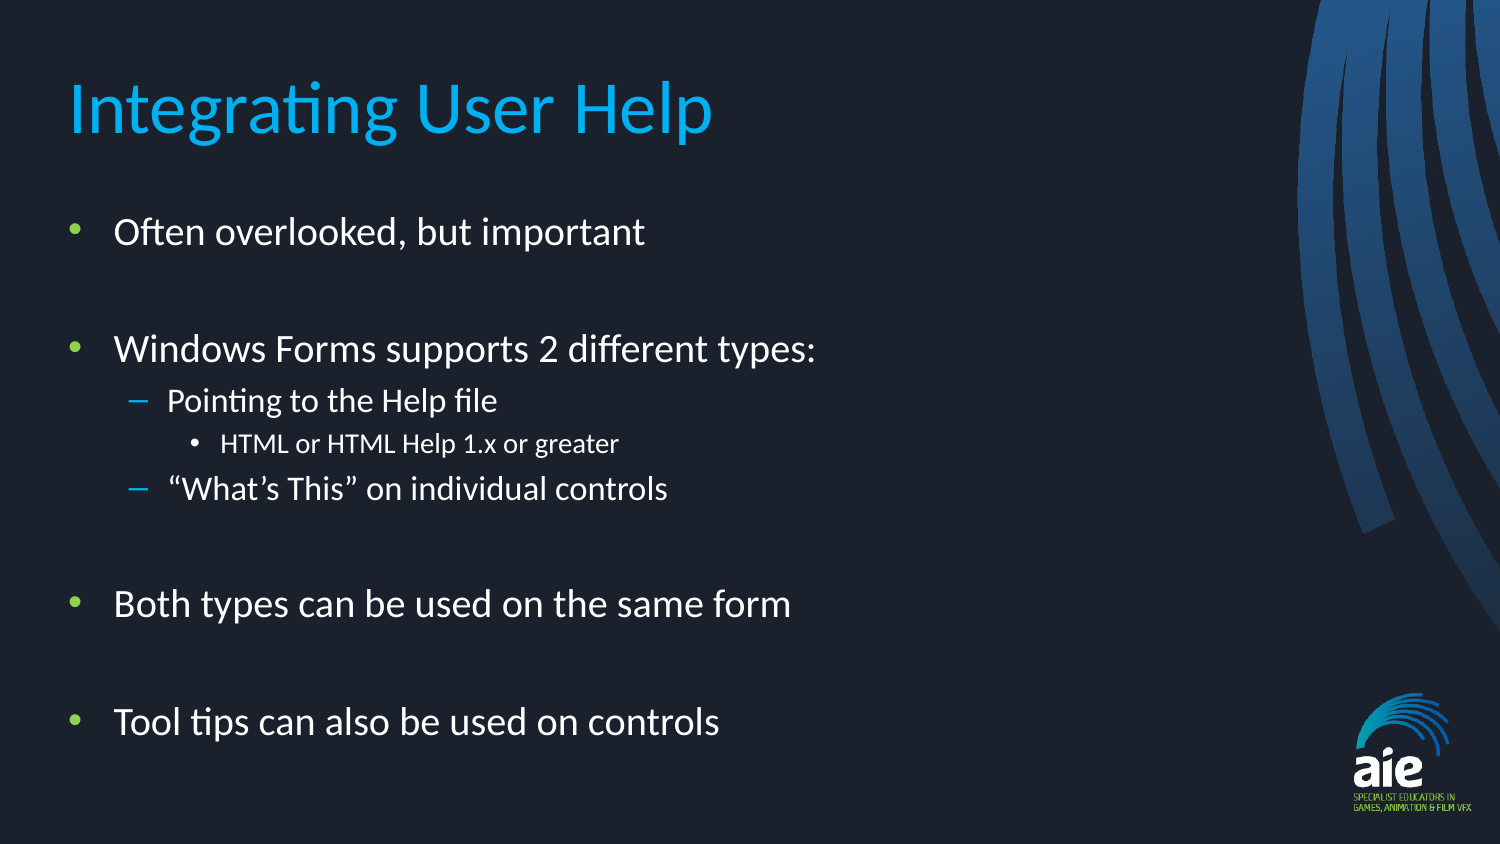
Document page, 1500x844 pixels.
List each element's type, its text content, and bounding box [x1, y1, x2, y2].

picture [0, 0, 1500, 844]
list Often overlooked, but important Windows Forms supports 2 different types: Pointing to the Help file HTML or HTML Help 1.x or greater “What’s This” on individual controls Both types can be used on the same form Tool tips can also be used on controls [53, 197, 1329, 753]
title Integrating User Help [53, 33, 1425, 175]
